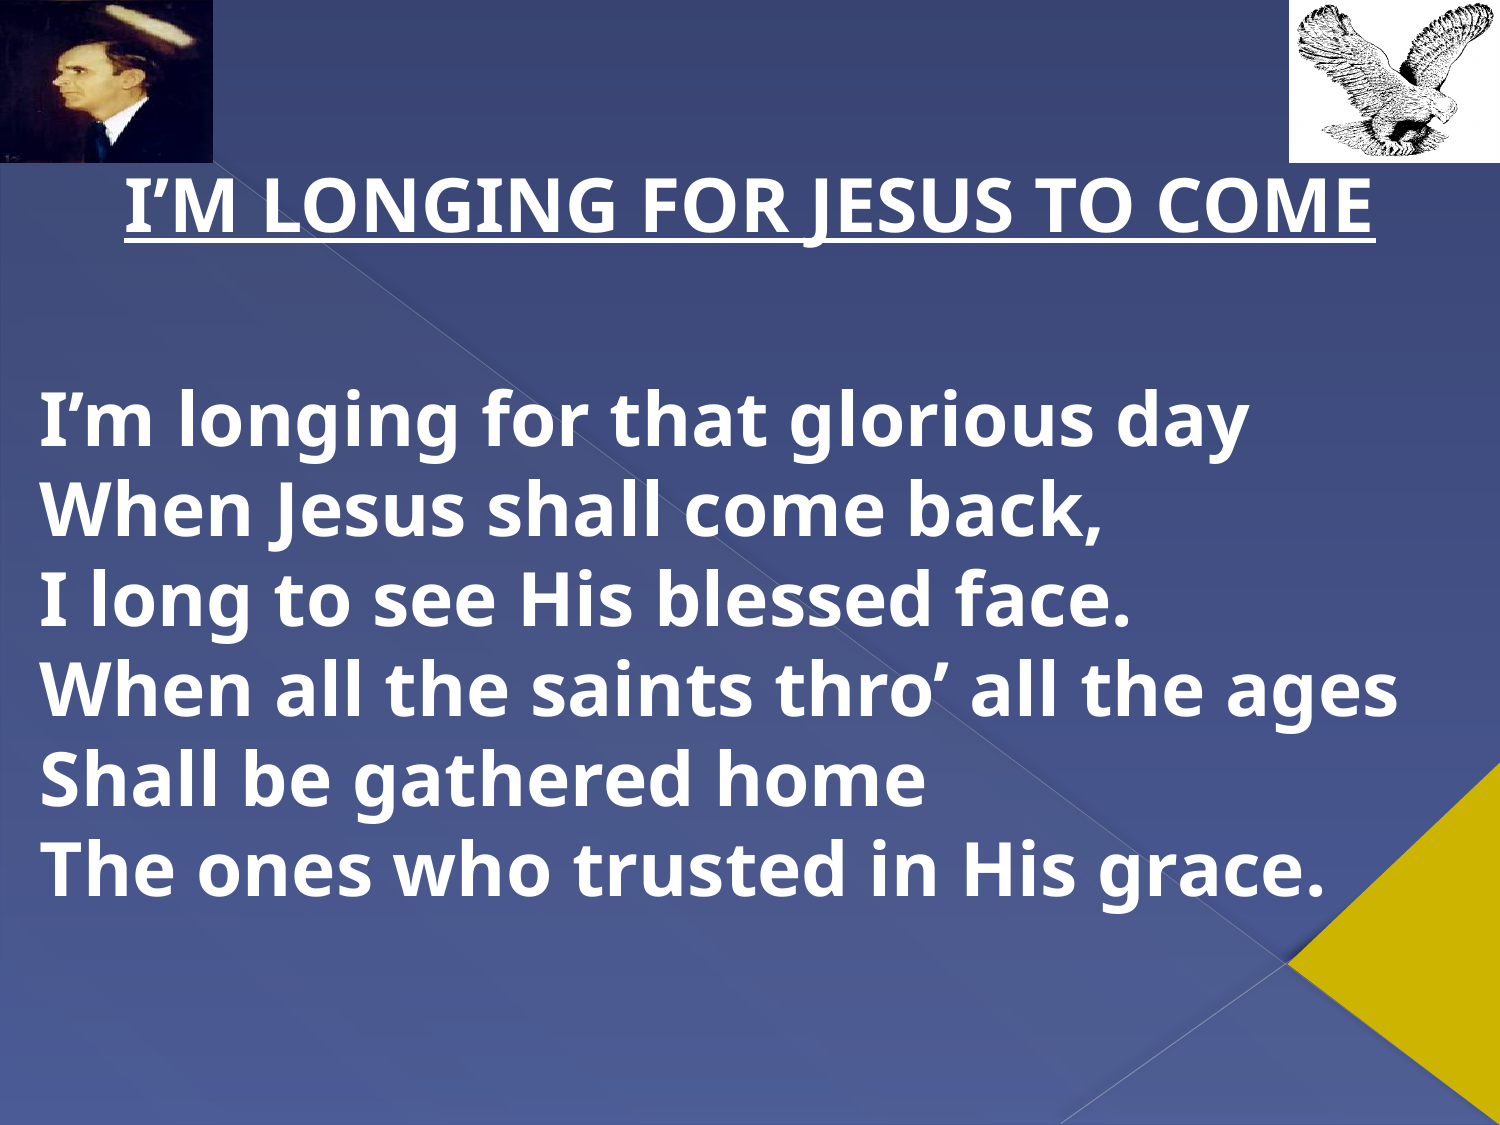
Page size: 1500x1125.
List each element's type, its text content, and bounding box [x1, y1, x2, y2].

picture [1288, 0, 1500, 163]
picture [0, 0, 213, 163]
text_box I’m longing for that glorious day When Jesus shall come back, I long to see His blessed face. When all the saints thro’ all the ages Shall be gathered home The ones who trusted in His grace. [24, 364, 1500, 920]
text_box [1285, 920, 1500, 1125]
text_box I’M LONGING FOR JESUS TO COME [0, 149, 1500, 255]
